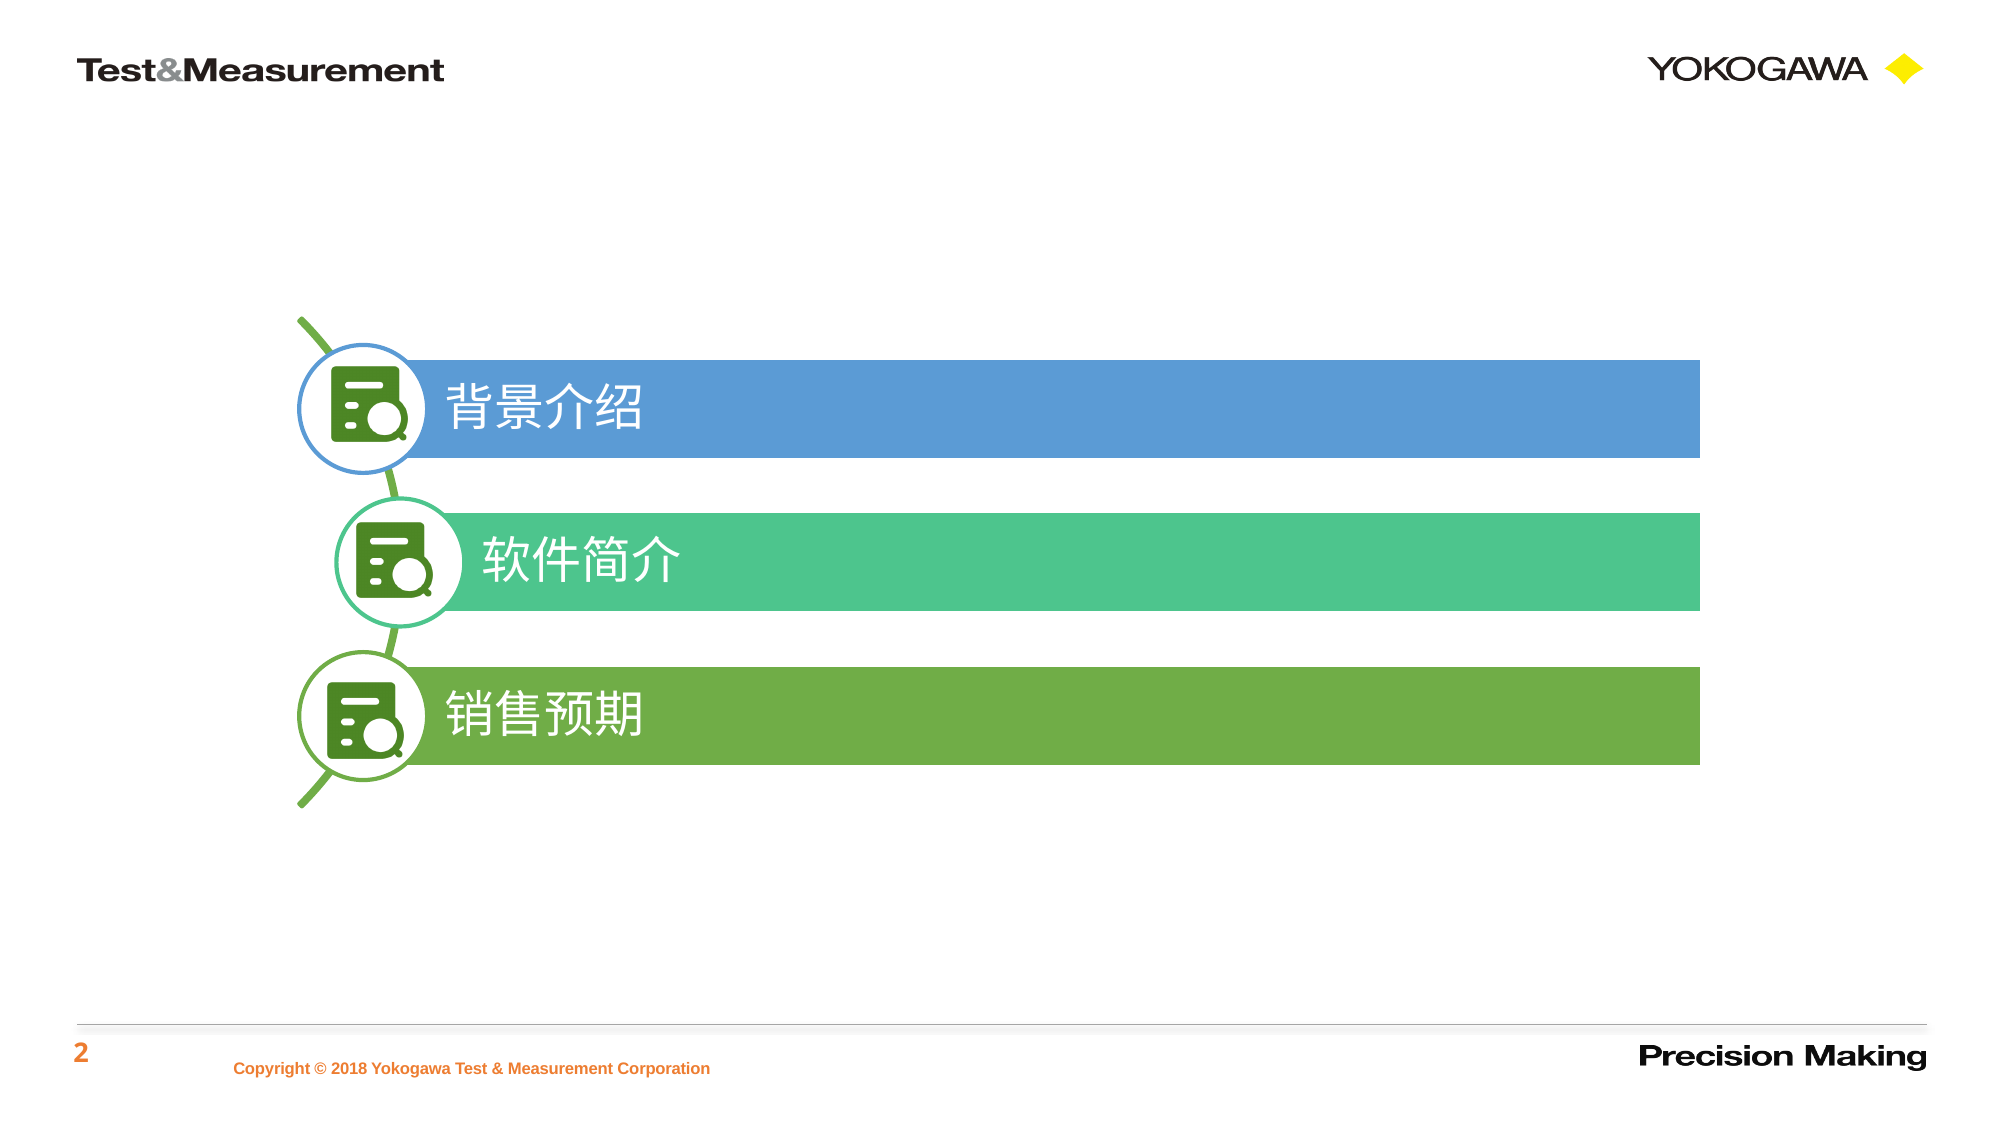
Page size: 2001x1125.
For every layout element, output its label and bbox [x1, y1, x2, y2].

picture [351, 516, 438, 603]
text_box [291, 306, 1709, 819]
picture [326, 361, 413, 448]
picture [77, 58, 444, 82]
picture [322, 677, 409, 764]
picture [1647, 53, 1924, 85]
picture [1640, 1045, 1926, 1071]
